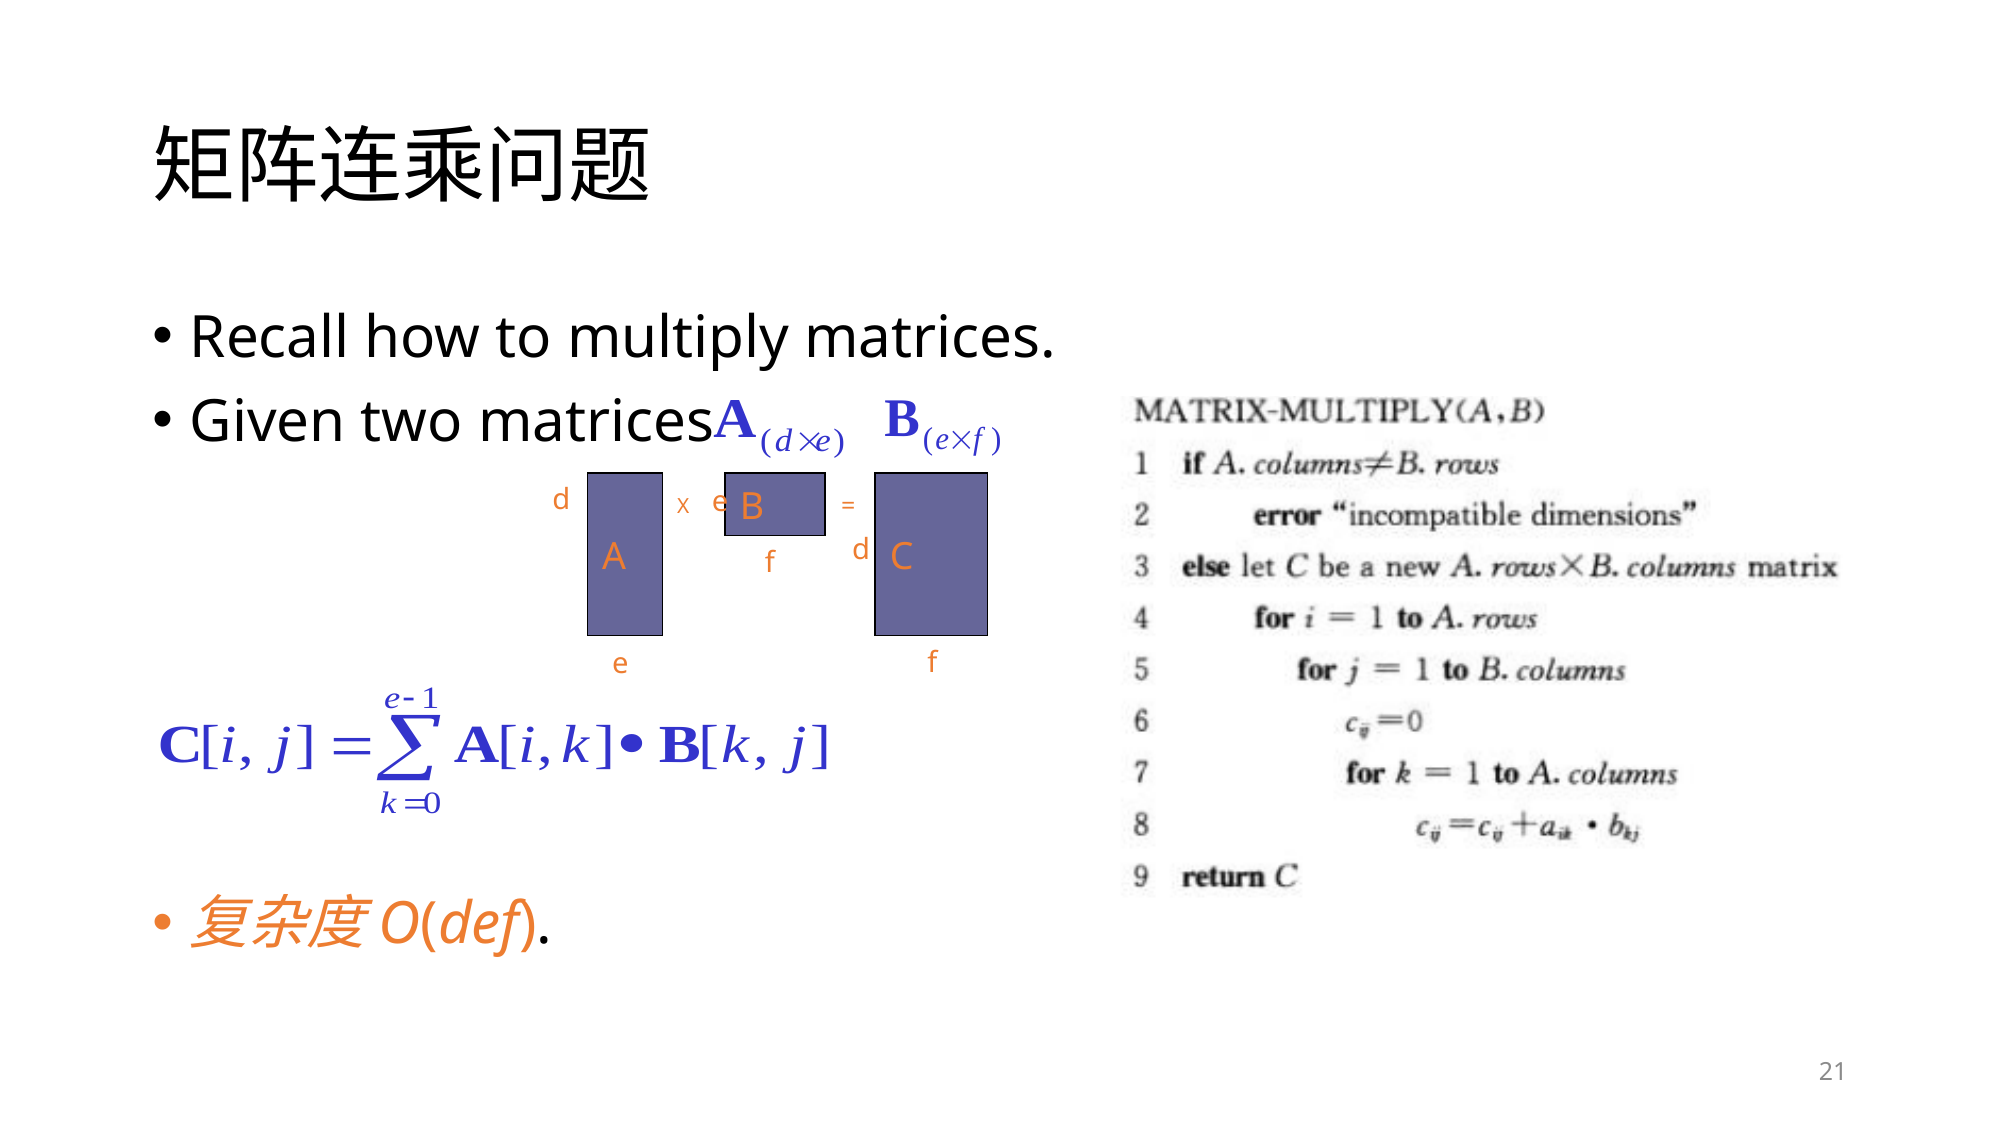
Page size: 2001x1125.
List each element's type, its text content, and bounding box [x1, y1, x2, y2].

title 矩阵连乘问题 [137, 59, 1863, 278]
slide_number 21 [1412, 1042, 1863, 1103]
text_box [537, 473, 988, 688]
list Recall how to multiply matrices. Given two matrices 复杂度O(def). [137, 299, 1863, 1014]
picture [1109, 396, 1964, 917]
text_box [877, 381, 1009, 465]
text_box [703, 381, 851, 467]
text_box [149, 673, 838, 822]
